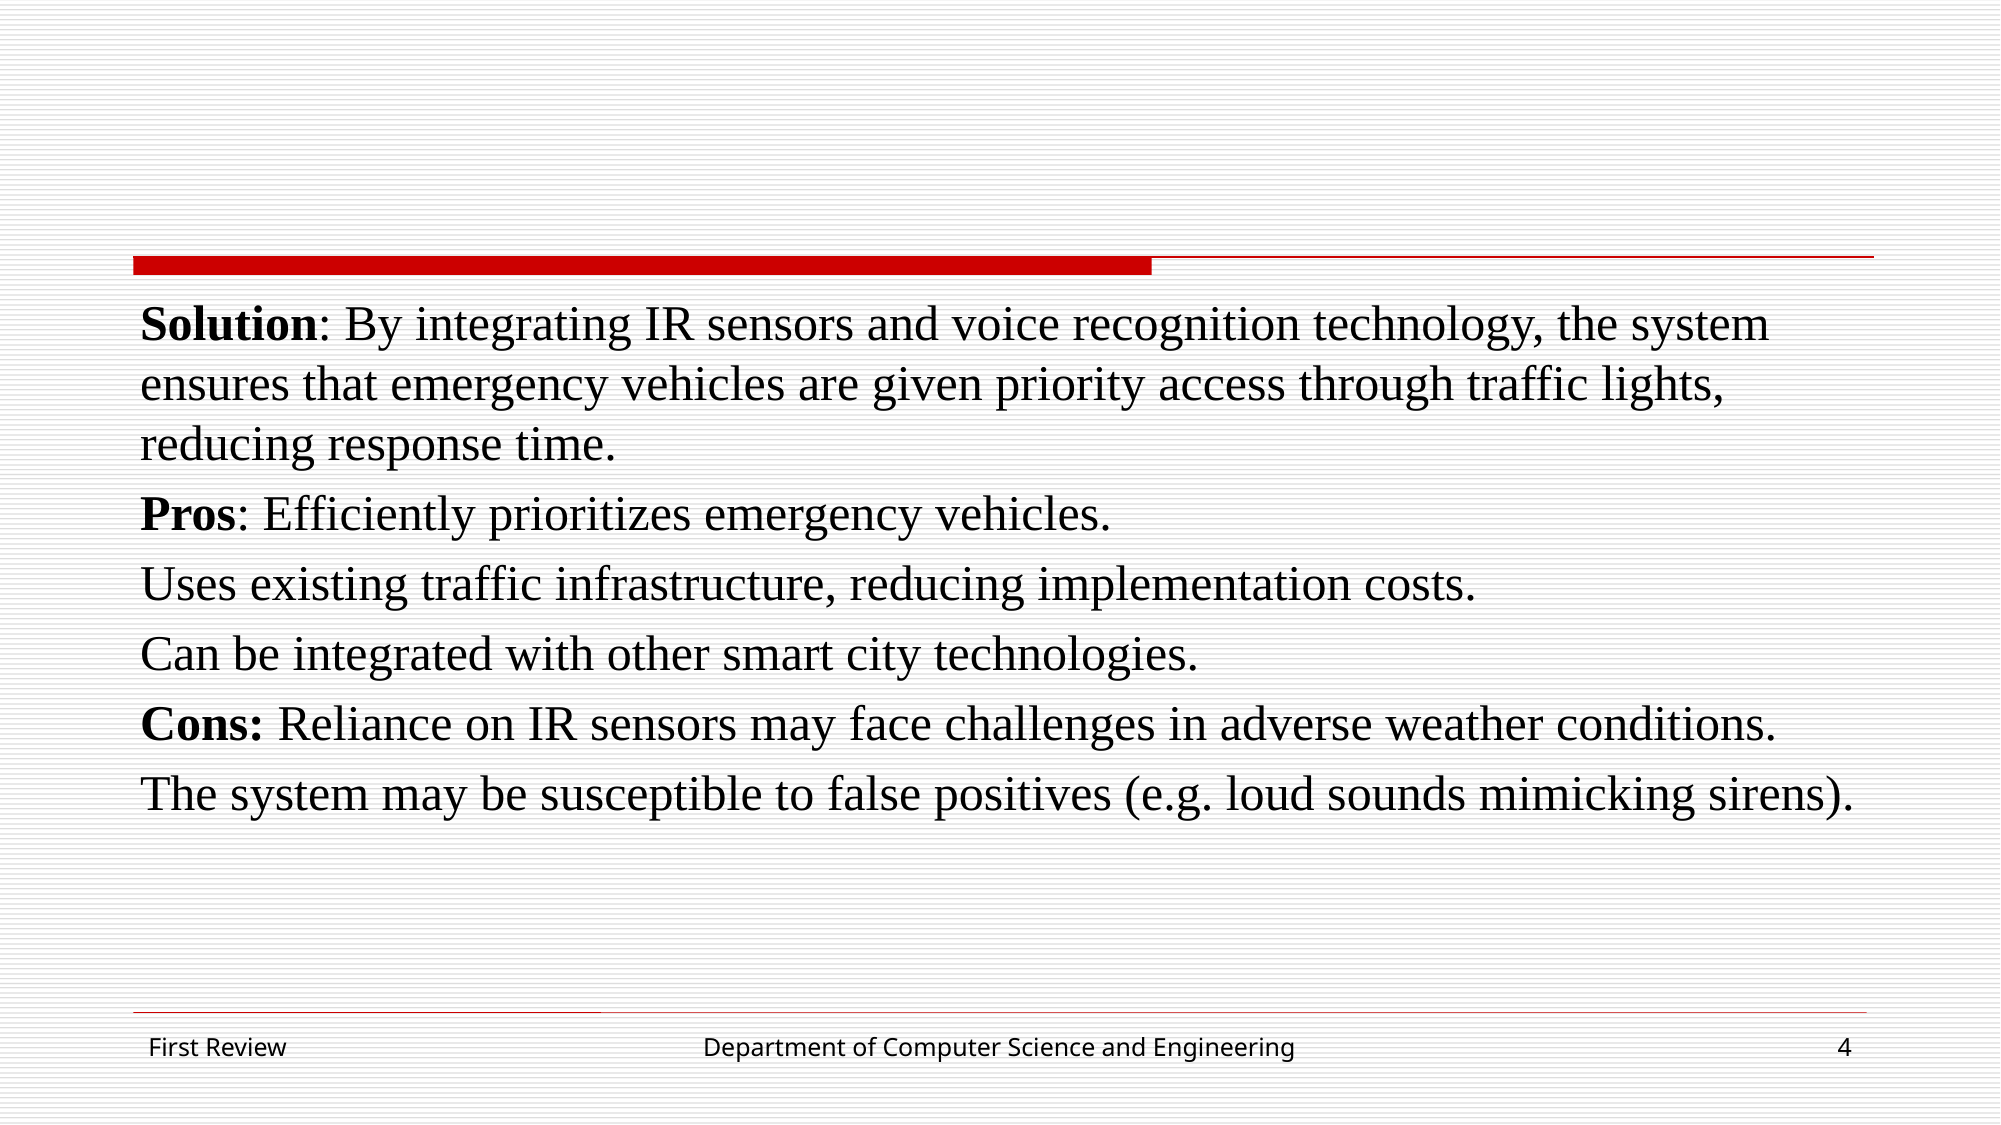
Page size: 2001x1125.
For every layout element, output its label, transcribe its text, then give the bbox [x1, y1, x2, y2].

slide_number First Review [133, 1024, 567, 1103]
picture [0, 0, 2001, 1125]
slide_number 4 [1433, 1024, 1867, 1103]
footer Department of Computer Science and Engineering [683, 1024, 1317, 1103]
list Solution: By integrating IR sensors and voice recognition technology, the system ensures that emergency vehicles are given priority access through traffic lights, reducing response time. Pros: Efficiently prioritizes emergency vehicles. Uses existing traffic infrastructure, reducing implementation costs. Can be integrated with other smart city technologies. Cons: Reliance on IR sensors may face challenges in adverse weather conditions. The system may be susceptible to false positives (e.g. loud sounds mimicking sirens). [125, 282, 1875, 983]
